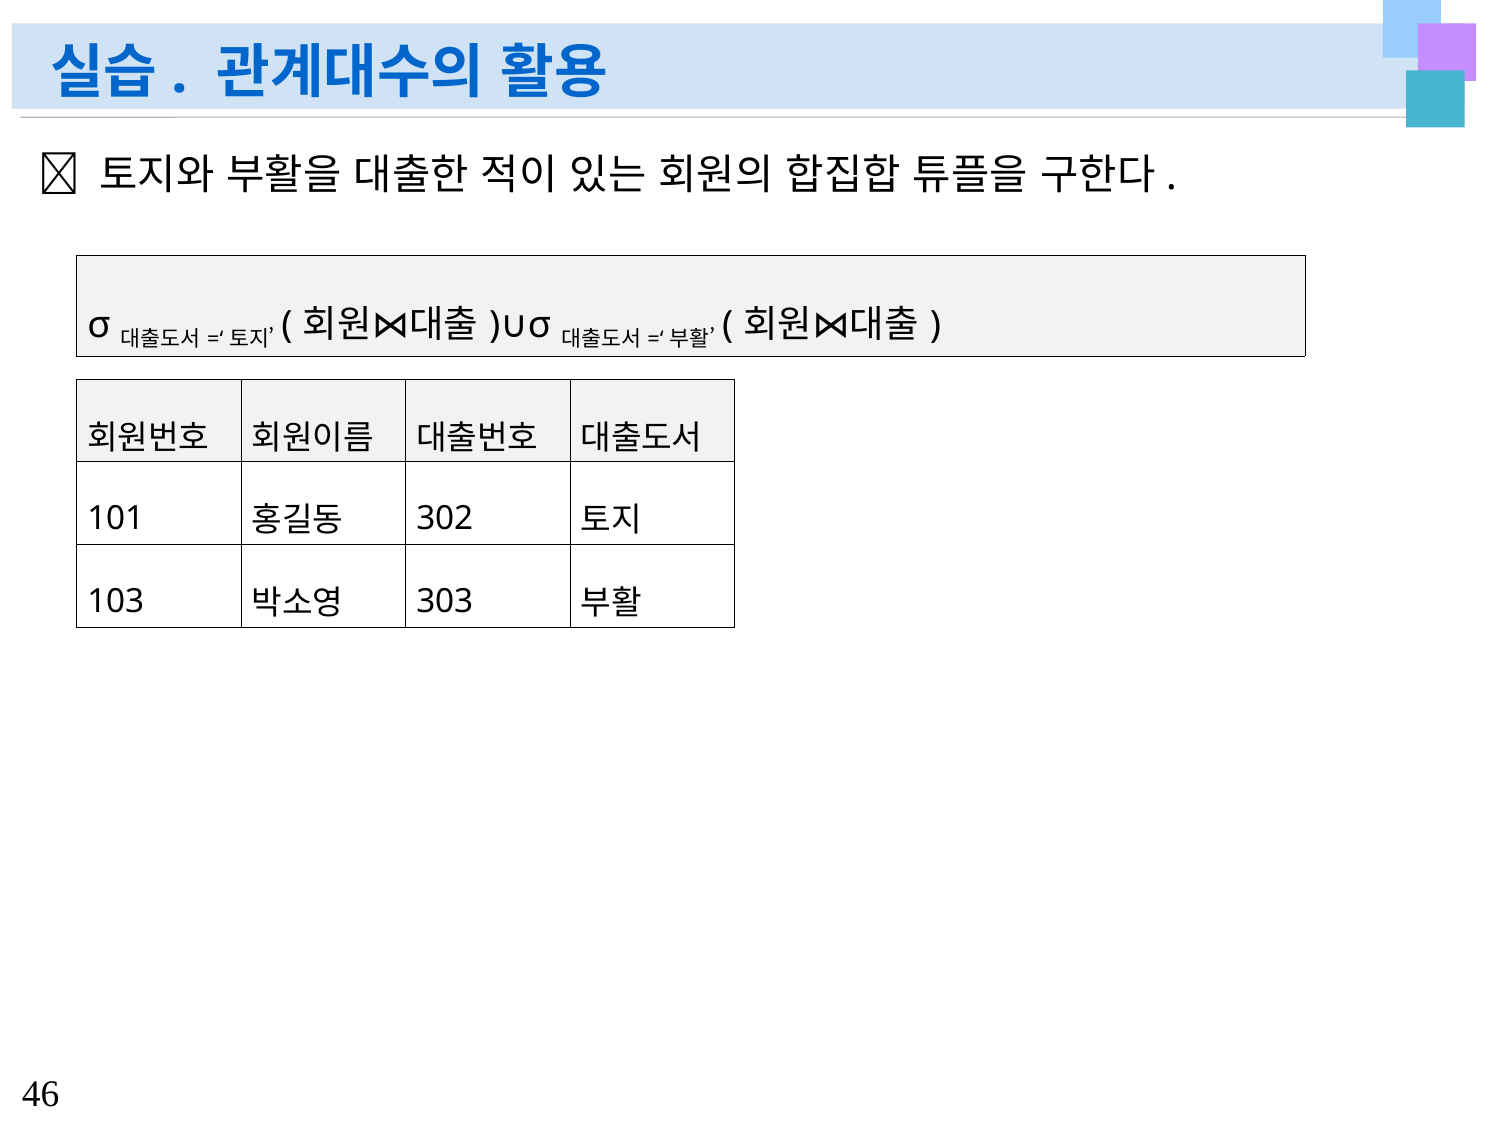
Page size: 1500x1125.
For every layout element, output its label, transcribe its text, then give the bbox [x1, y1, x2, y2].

table_cell 토지 [571, 462, 734, 544]
table_cell 홍길동 [242, 462, 405, 544]
table_header 대출번호 [406, 380, 570, 461]
title 실습. 관계대수의 활용 [34, 25, 1383, 114]
table_header 회원이름 [242, 380, 405, 461]
table_cell 302 [406, 462, 570, 544]
table_header 회원번호 [77, 380, 241, 461]
table_header 대출도서 [571, 380, 734, 461]
table_cell 103 [77, 545, 241, 627]
table_cell 101 [77, 462, 241, 544]
table_cell 303 [406, 545, 570, 627]
table_cell 박소영 [242, 545, 405, 627]
table_header σ대출도서=‘토지’(회원⋈대출)∪σ대출도서=‘부활’(회원⋈대출) [77, 256, 1305, 356]
table_cell 부활 [571, 545, 734, 627]
list  토지와 부활을 대출한 적이 있는 회원의 합집합 튜플을 구한다. [23, 140, 1466, 1044]
